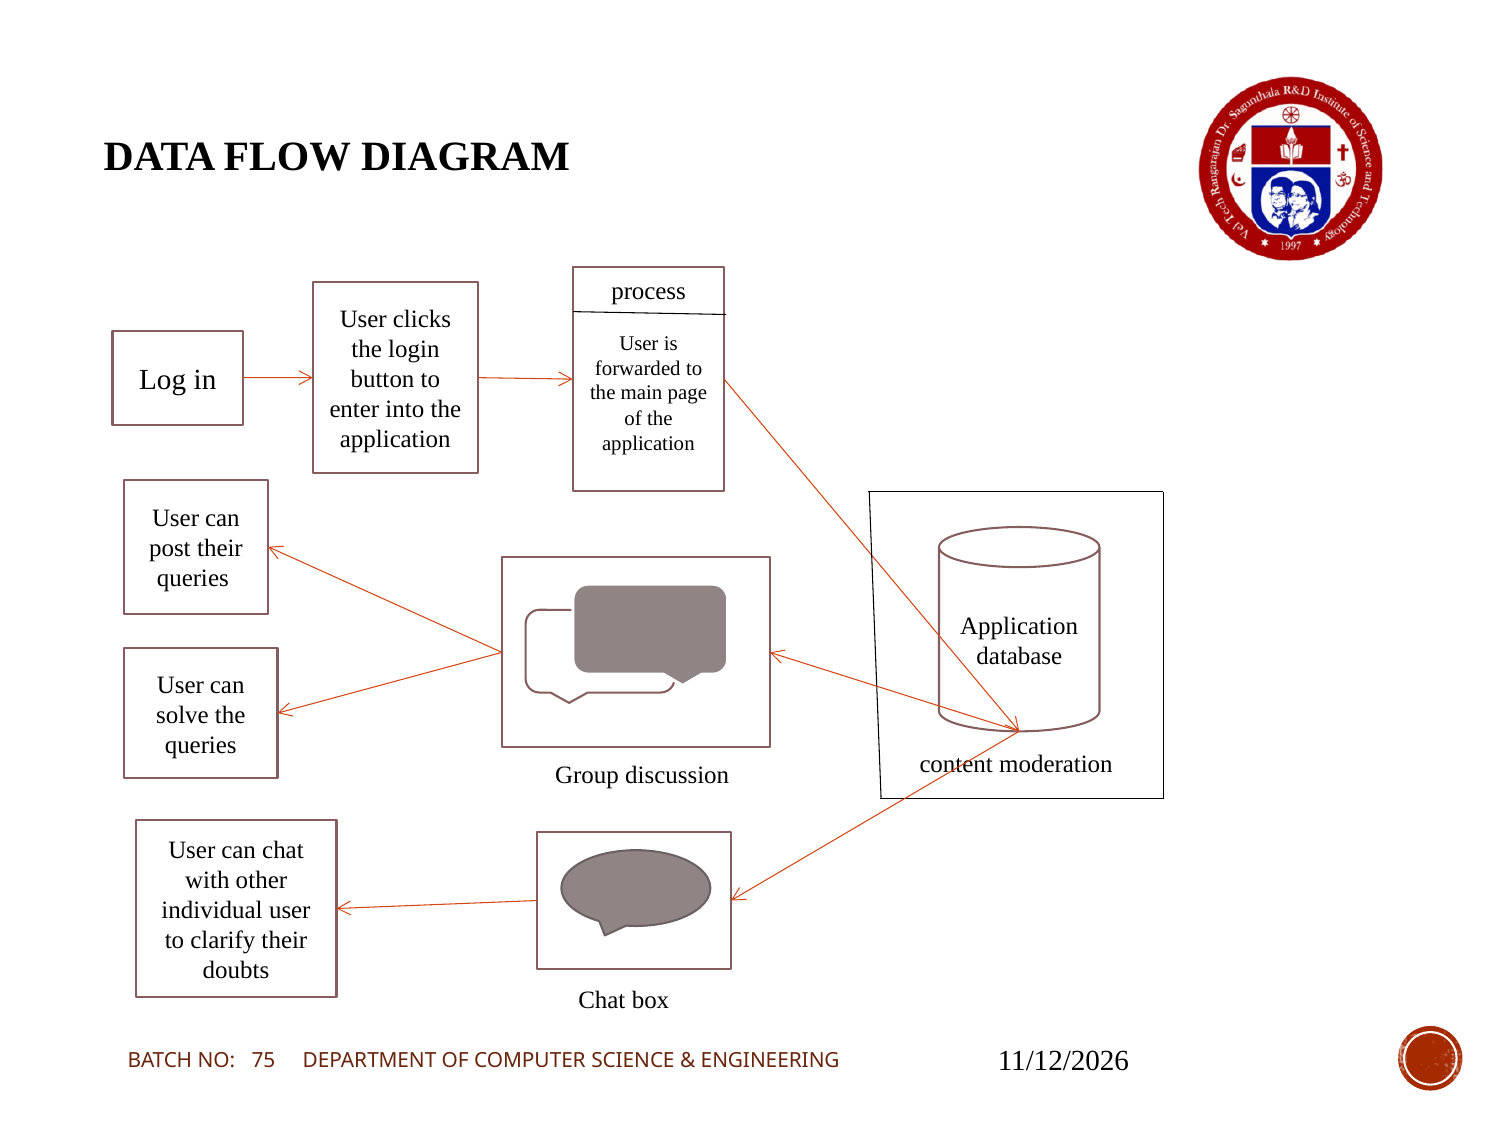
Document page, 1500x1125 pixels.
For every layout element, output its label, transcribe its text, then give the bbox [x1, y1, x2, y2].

text_box User clicks the login button to enter into the application [312, 281, 479, 474]
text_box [871, 494, 880, 629]
text_box User can post their queries [123, 479, 269, 615]
text_box [560, 849, 712, 937]
text_box User can solve the queries [123, 647, 279, 779]
slide_number [1391, 1028, 1471, 1089]
text_box Chat box [563, 975, 711, 1021]
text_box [280, 654, 500, 711]
text_box process [596, 267, 743, 312]
text_box [524, 608, 675, 704]
text_box Log in [111, 330, 244, 426]
text_box User can chat with other individual user to clarify their doubts [135, 819, 338, 998]
footer BATCH NO: 75 DEPARTMENT OF COMPUTER SCIENCE & ENGINEERING [112, 1028, 891, 1089]
text_box Group discussion [540, 751, 731, 797]
text_box content moderation [940, 740, 1140, 785]
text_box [733, 632, 937, 899]
text_box User is forwarded to the main page of the application [572, 313, 725, 492]
text_box [571, 582, 730, 687]
text_box [536, 831, 732, 970]
text_box [501, 556, 731, 748]
title DATA FLOW DIAGRAM [88, 78, 633, 237]
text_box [269, 549, 500, 651]
slide_number [982, 1028, 1386, 1089]
picture [1198, 76, 1383, 261]
text_box Application database [939, 525, 1101, 733]
text_box User is forwarded to the main page of the application [572, 266, 725, 311]
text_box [726, 381, 938, 627]
